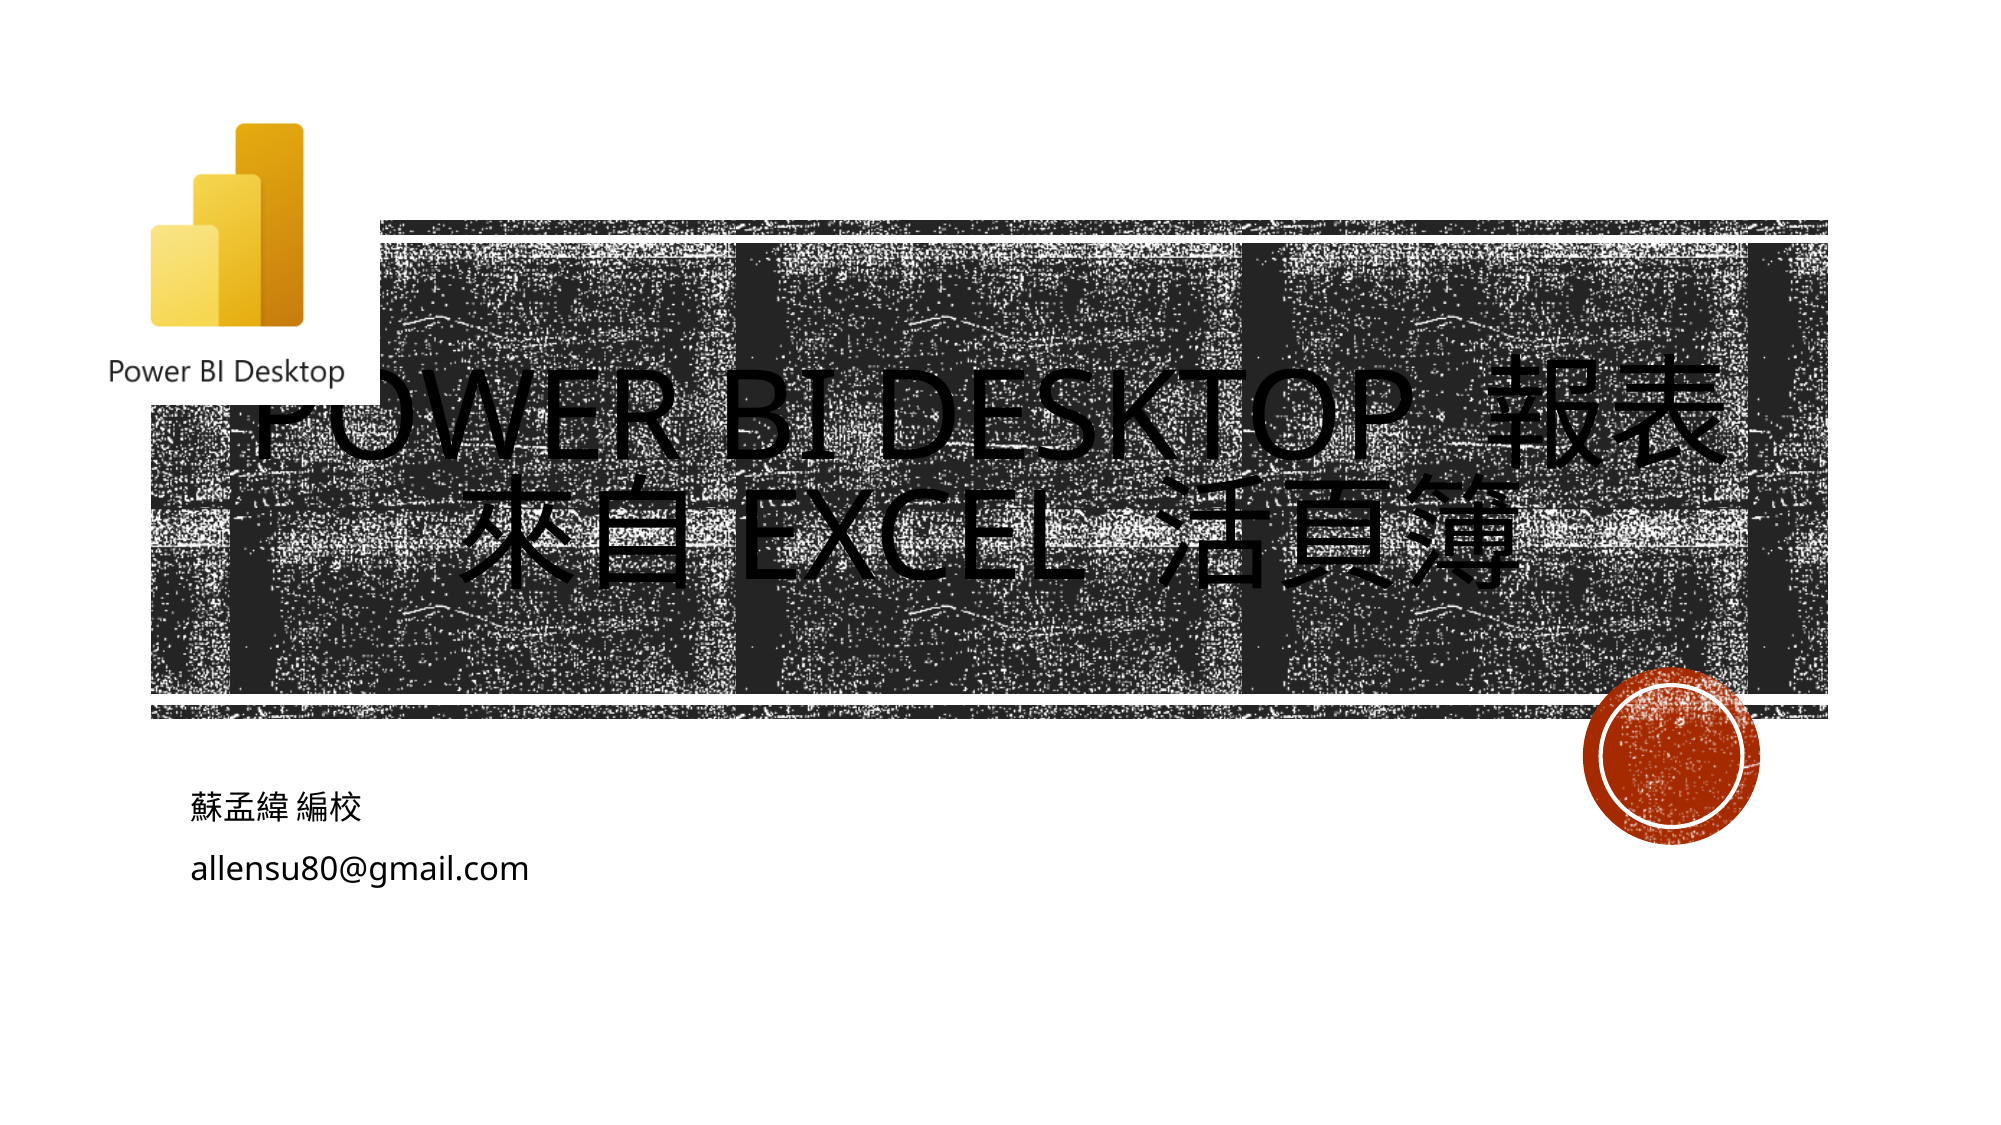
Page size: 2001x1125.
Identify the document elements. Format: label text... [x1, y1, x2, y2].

subtitle 蘇孟緯 編校 allensu80@gmail.com [175, 720, 1470, 896]
title Power BI Desktop 報表 來自Excel 活頁簿 [172, 234, 1808, 733]
picture [73, 99, 380, 405]
